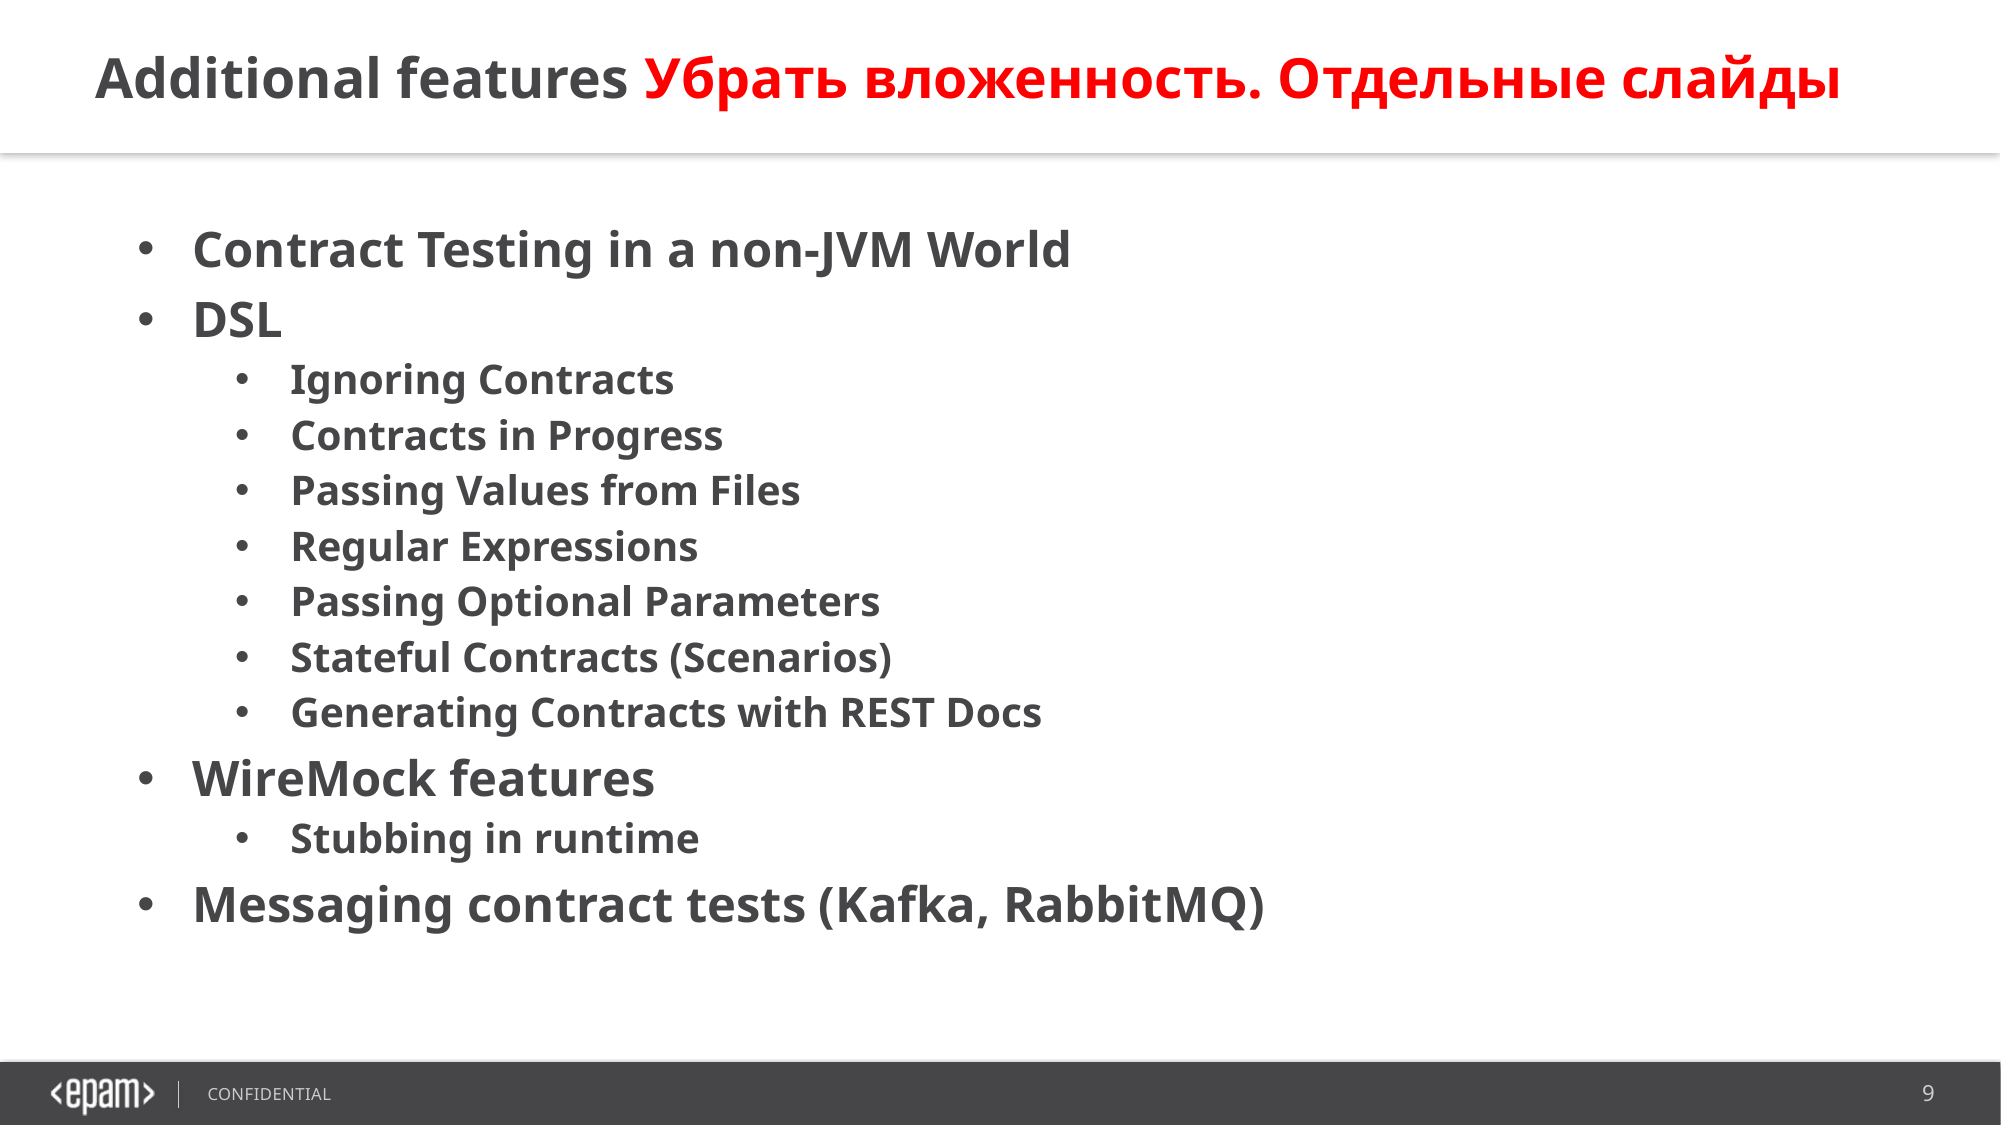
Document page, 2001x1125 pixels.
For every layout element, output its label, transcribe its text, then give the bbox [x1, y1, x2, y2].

list Additional features Убрать вложенность. Отдельные слайды [0, 0, 2000, 153]
list Contract Testing in a non-JVM World DSL Ignoring Contracts Contracts in Progress Passing Values from Files Regular Expressions Passing Optional Parameters Stateful Contracts (Scenarios) Generating Contracts with REST Docs WireMock features Stubbing in runtime Messaging contract tests (Kafka, RabbitMQ) [77, 200, 1901, 944]
picture [50, 1078, 155, 1116]
